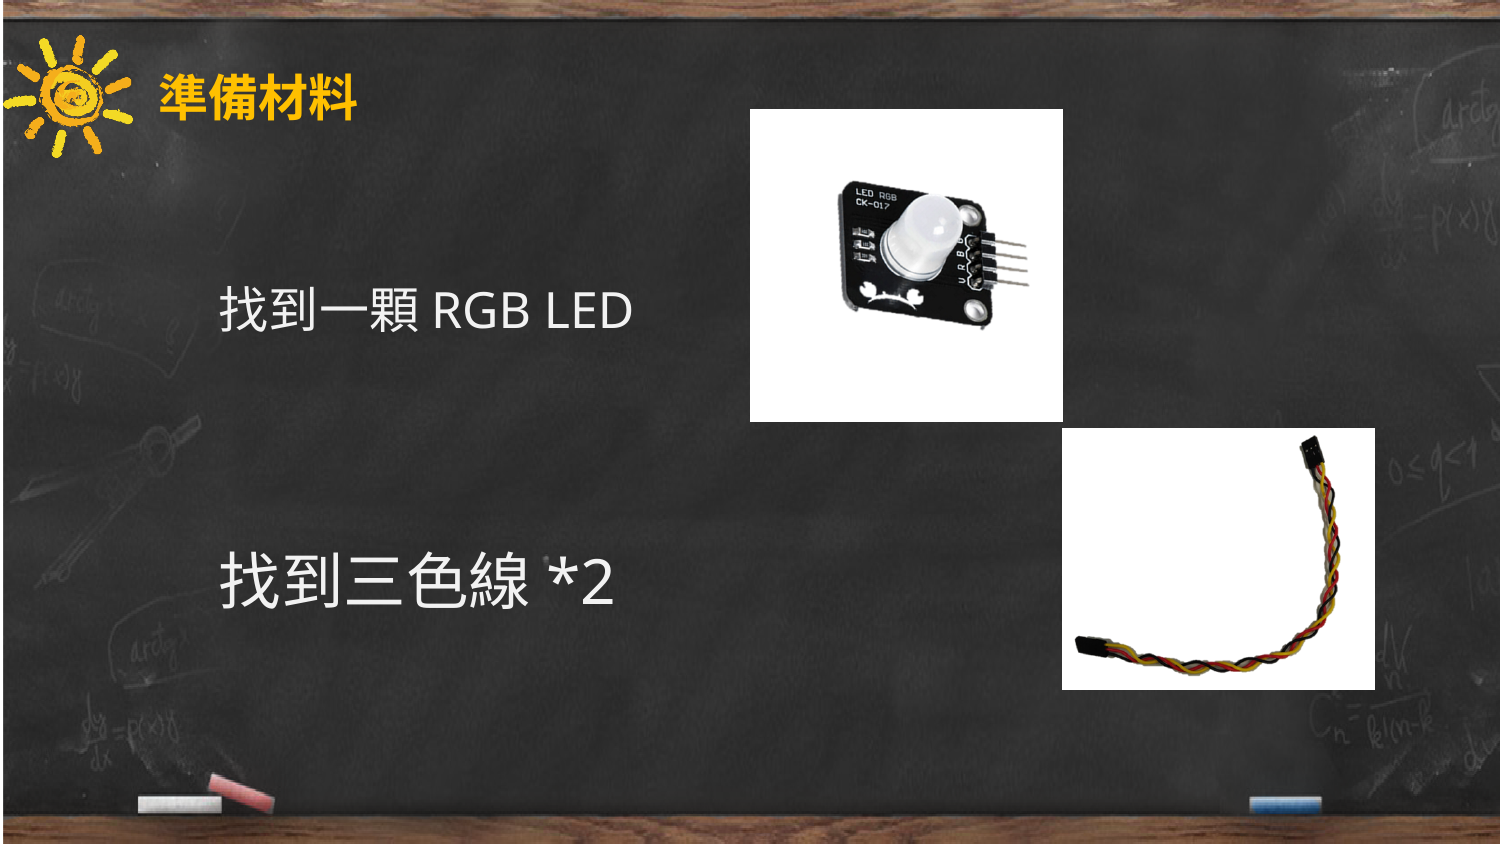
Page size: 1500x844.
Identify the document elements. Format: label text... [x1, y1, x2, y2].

picture [0, 0, 1500, 844]
text_box 準備材料 [158, 66, 412, 127]
text_box 找到三色線*2 [204, 515, 707, 603]
text_box 找到一顆RGB LED [204, 254, 707, 342]
